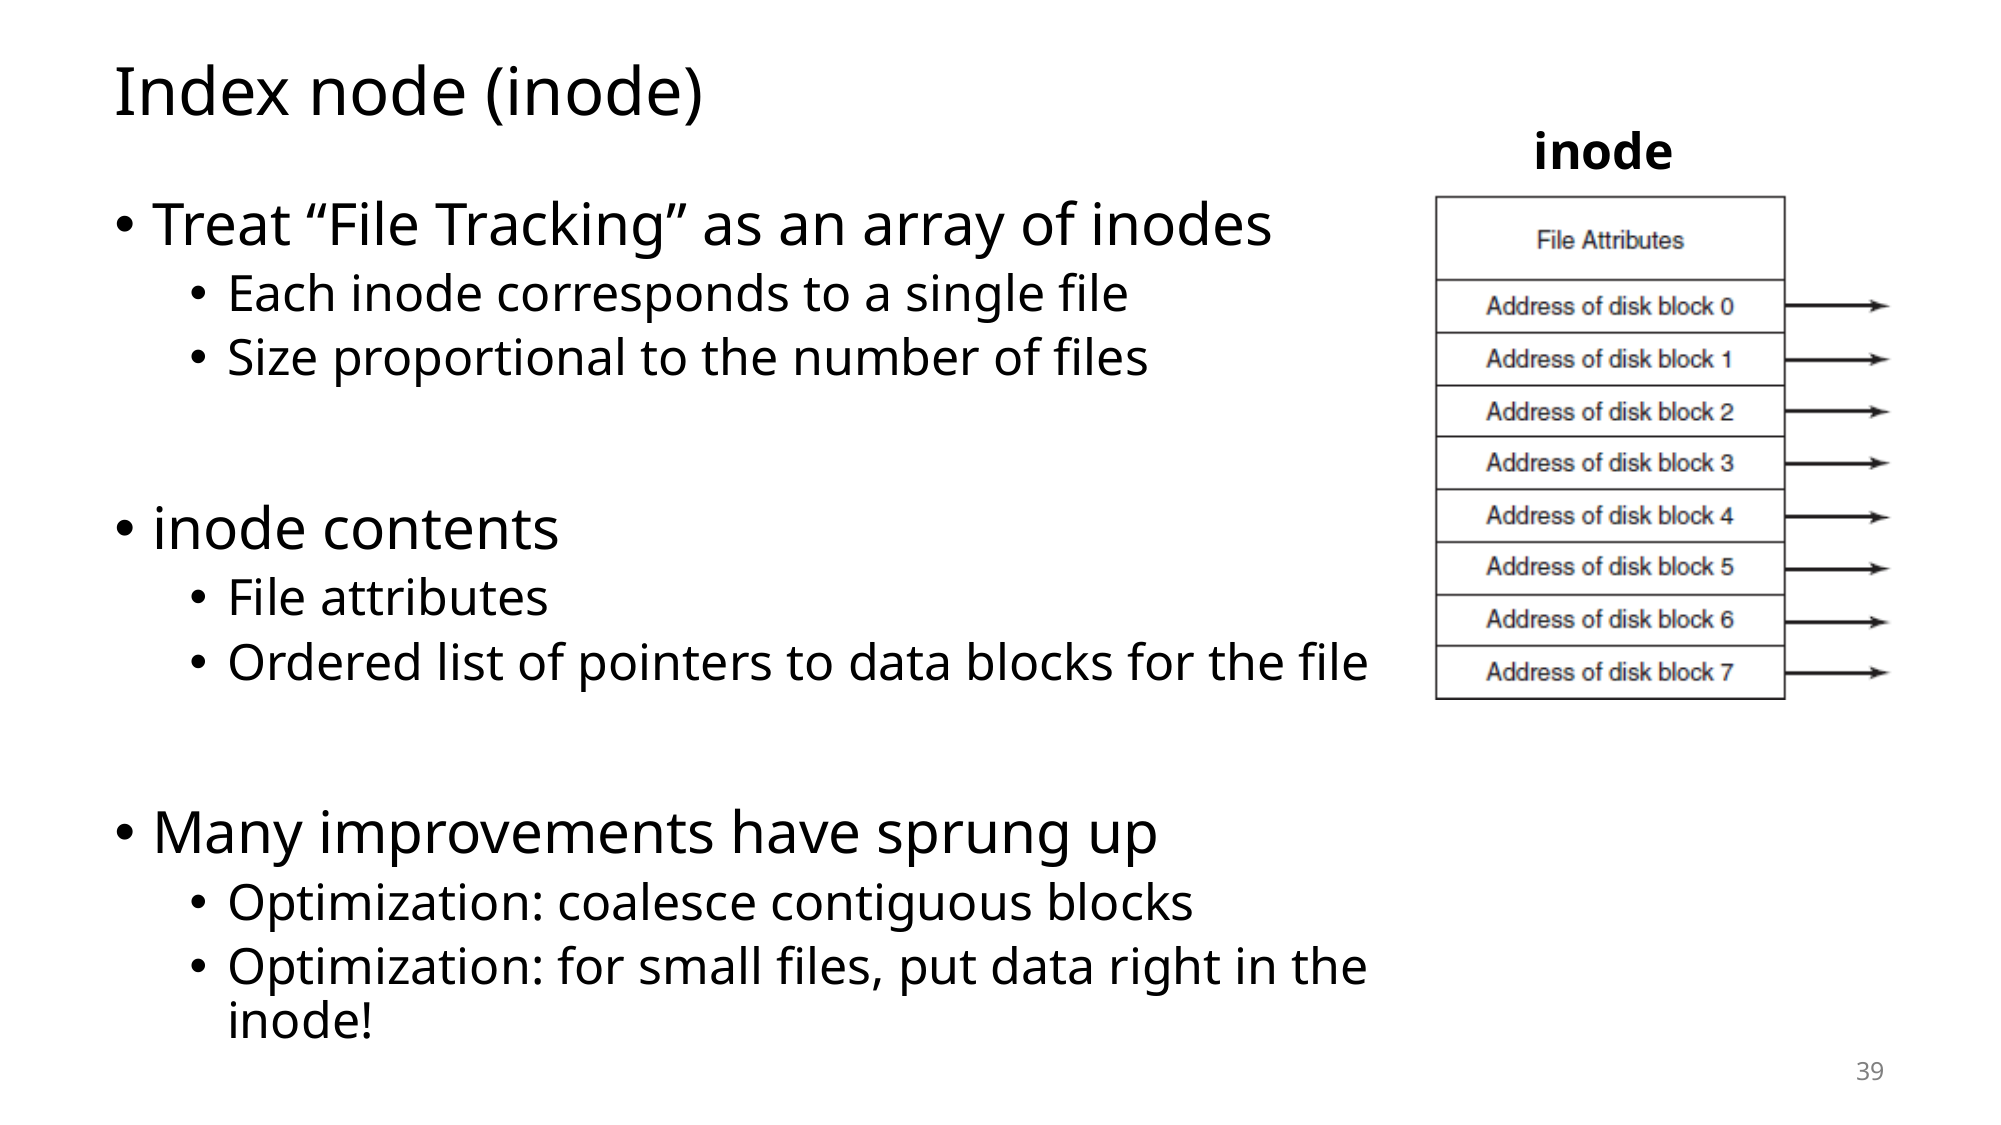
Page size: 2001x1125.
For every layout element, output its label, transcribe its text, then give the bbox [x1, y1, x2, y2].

text_box inode [1477, 112, 1732, 187]
slide_number 39 [1749, 1042, 1900, 1103]
picture [1414, 187, 1903, 700]
list Treat “File Tracking” as an array of inodes Each inode corresponds to a single file Size proportional to the number of files inode contents File attributes Ordered list of pointers to data blocks for the file Many improvements have sprung up Optimization: coalesce contiguous blocks Optimization: for small files, put data right in the inode! [99, 187, 1525, 1013]
title Index node (inode) [99, 37, 1900, 150]
